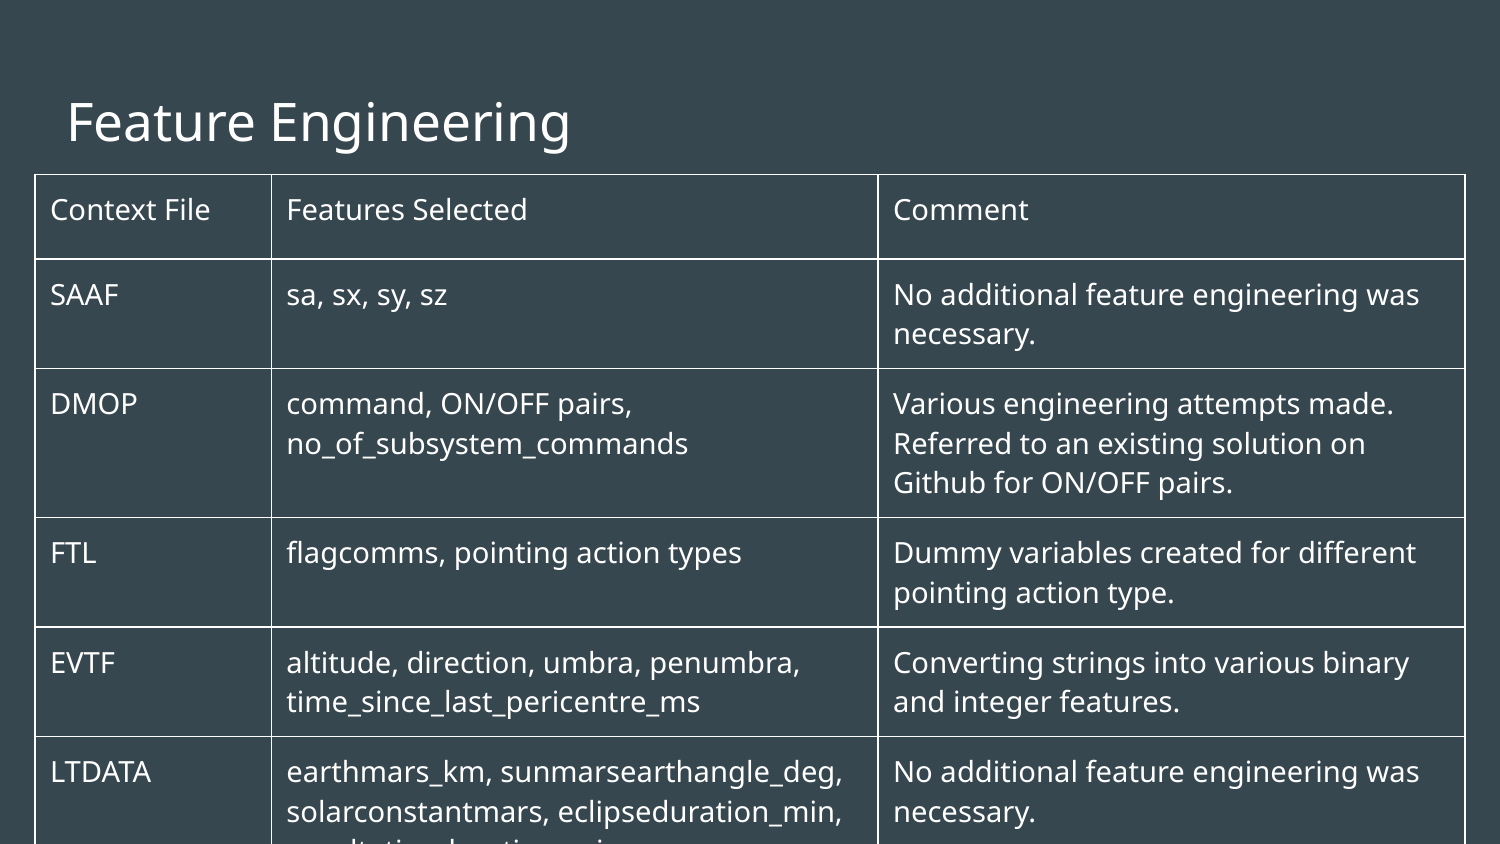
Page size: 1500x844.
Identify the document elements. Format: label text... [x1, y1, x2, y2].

table_cell LTDATA [36, 737, 271, 844]
table_cell sa, sx, sy, sz [272, 260, 877, 368]
table_cell earthmars_km, sunmarsearthangle_deg, solarconstantmars, eclipseduration_min, occultationduration_min [272, 737, 877, 844]
table_header Comment [879, 175, 1464, 258]
table_header Context File [36, 175, 271, 258]
title Feature Engineering [51, 72, 1449, 167]
table_cell DMOP [36, 369, 271, 517]
table_cell Dummy variables created for different pointing action type. [879, 518, 1464, 626]
table_cell flagcomms, pointing action types [272, 518, 877, 626]
table_cell No additional feature engineering was necessary. [879, 260, 1464, 368]
table_cell Various engineering attempts made. Referred to an existing solution on Github for ON/OFF pairs. [879, 369, 1464, 517]
table_cell FTL [36, 518, 271, 626]
table_cell Converting strings into various binary and integer features. [879, 628, 1464, 736]
table_cell SAAF [36, 260, 271, 368]
table_header Features Selected [272, 175, 877, 258]
table_cell No additional feature engineering was necessary. [879, 737, 1464, 844]
table_cell command, ON/OFF pairs, no_of_subsystem_commands [272, 369, 877, 517]
table_cell altitude, direction, umbra, penumbra, time_since_last_pericentre_ms [272, 628, 877, 736]
table_cell EVTF [36, 628, 271, 736]
